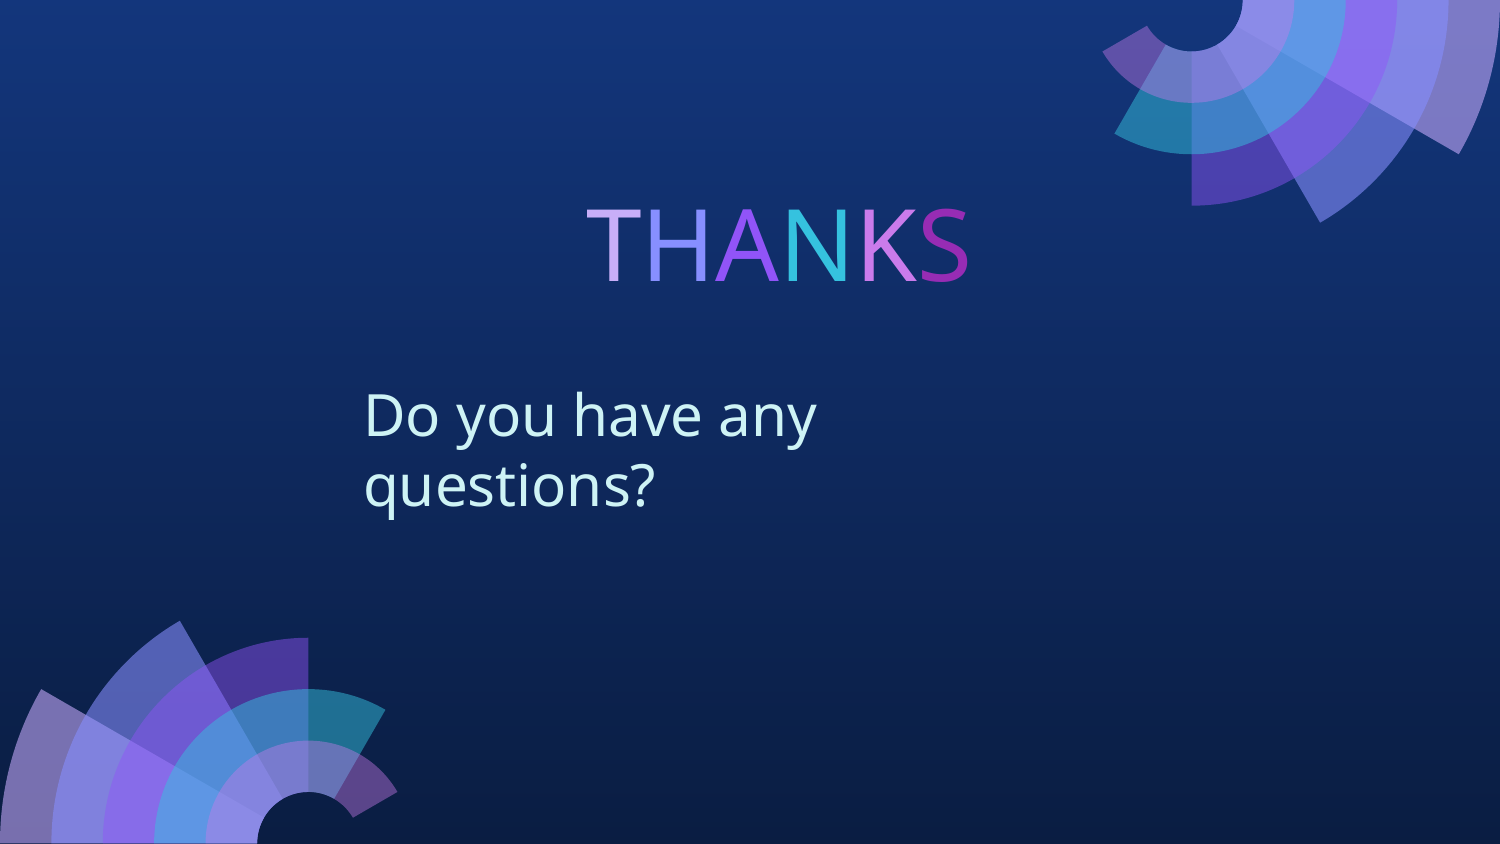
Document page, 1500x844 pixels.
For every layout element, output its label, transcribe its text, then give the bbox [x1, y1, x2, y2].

title THANKS [512, 161, 988, 322]
title Do you have any questions? [348, 362, 1039, 457]
